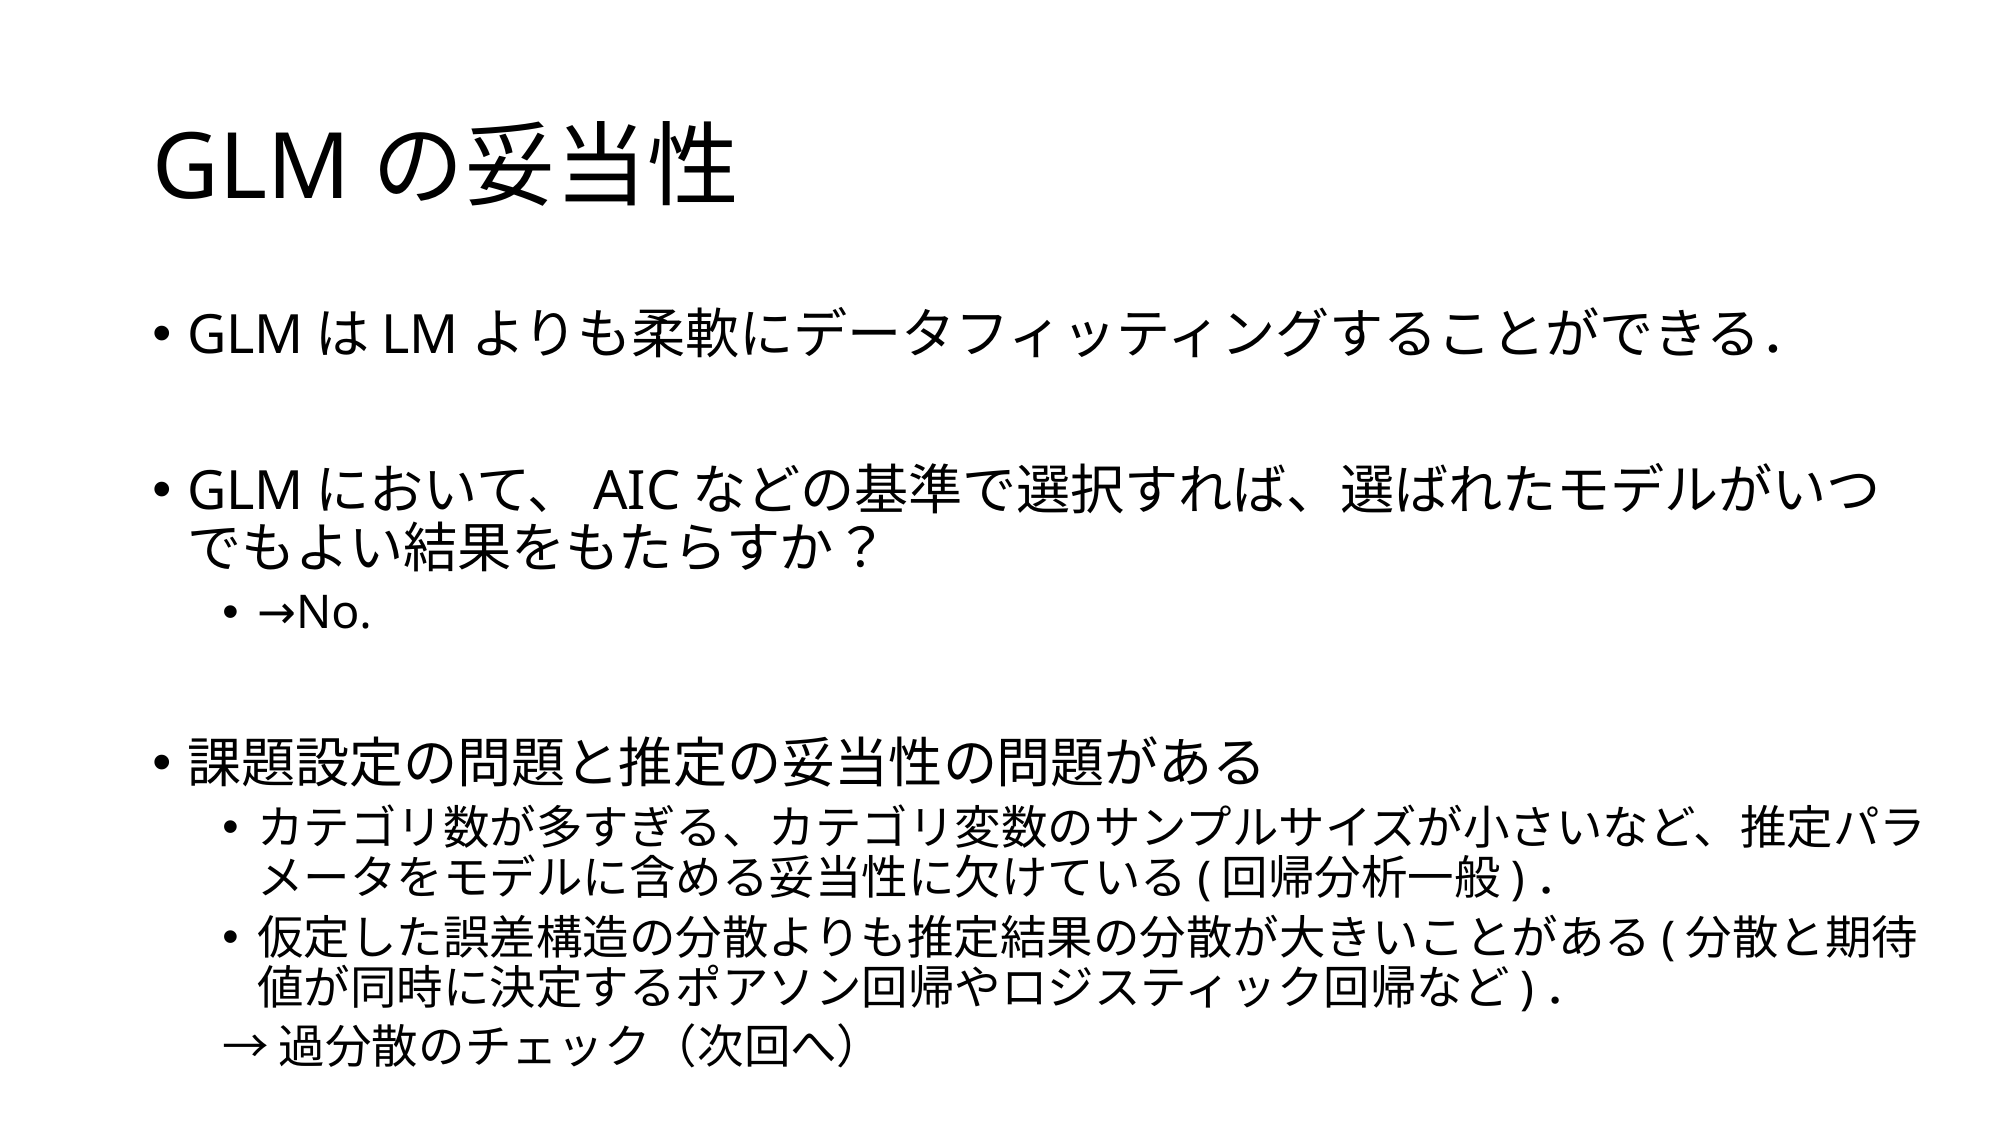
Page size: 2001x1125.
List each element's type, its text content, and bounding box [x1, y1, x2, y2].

list GLMはLMよりも柔軟にデータフィッティングすることができる． GLMにおいて、AICなどの基準で選択すれば、選ばれたモデルがいつでもよい結果をもたらすか？ →No. 課題設定の問題と推定の妥当性の問題がある カテゴリ数が多すぎる、カテゴリ変数のサンプルサイズが小さいなど、推定パラメータをモデルに含める妥当性に欠けている(回帰分析一般)． 仮定した誤差構造の分散よりも推定結果の分散が大きいことがある(分散と期待値が同時に決定するポアソン回帰やロジスティック回帰など)． →過分散のチェック（次回へ） [137, 299, 1941, 1083]
title GLMの妥当性 [137, 59, 1863, 278]
